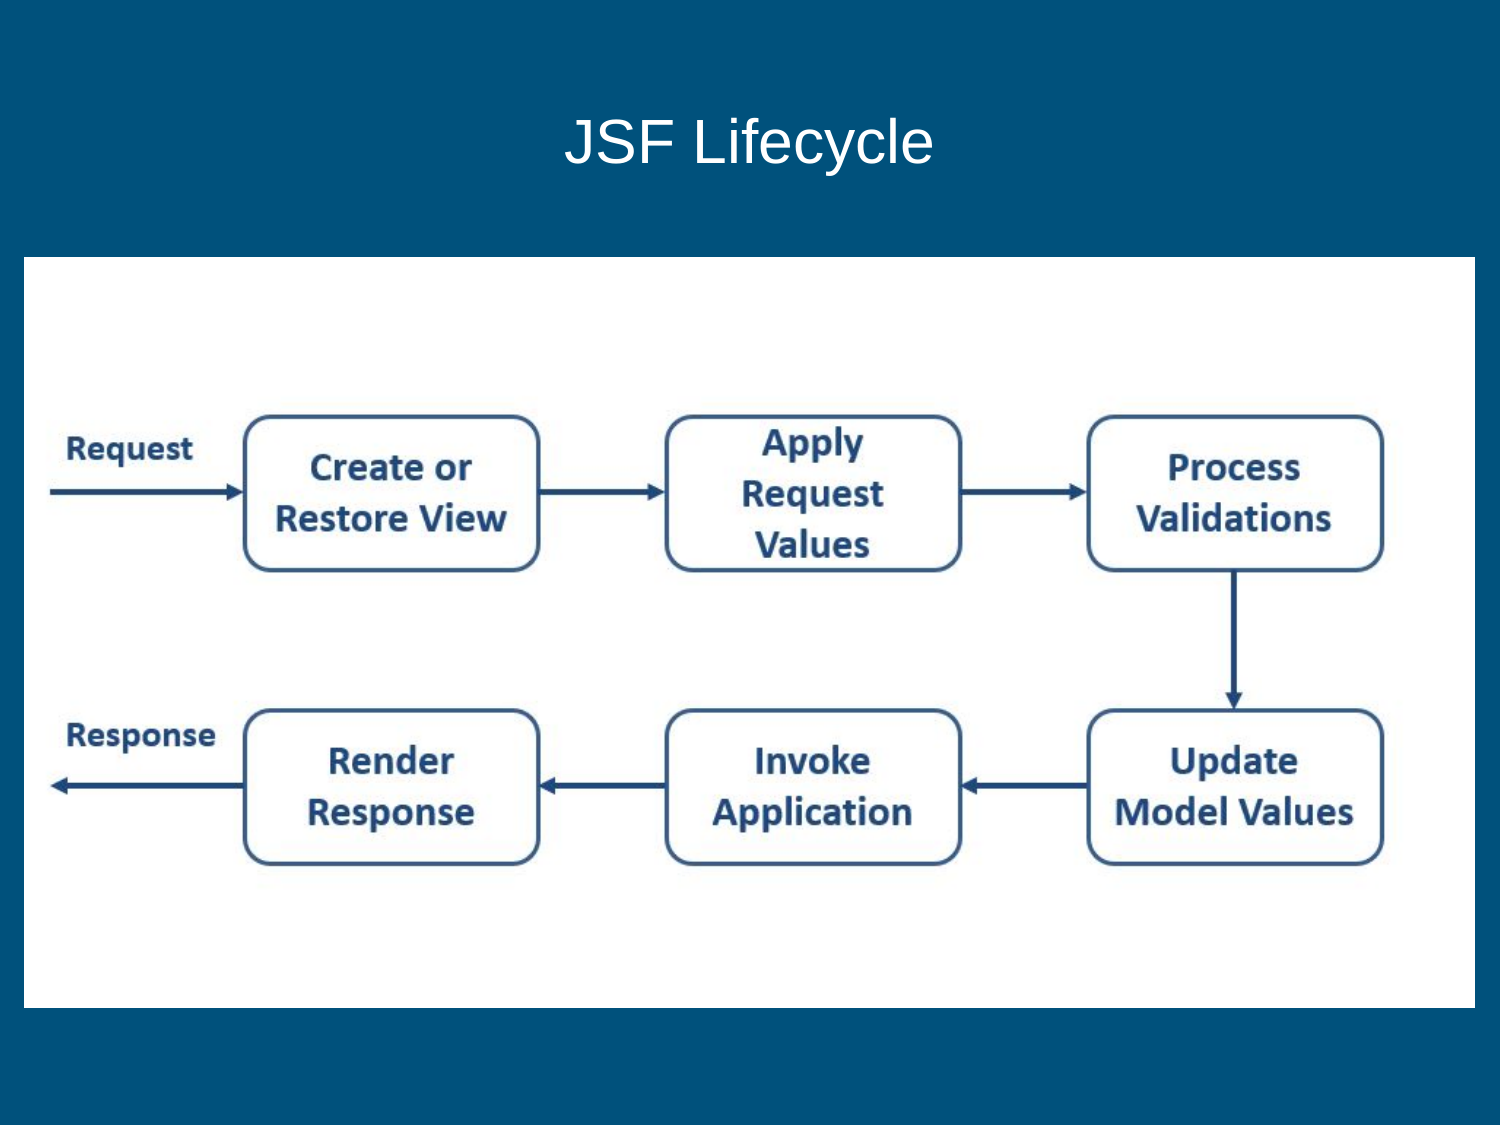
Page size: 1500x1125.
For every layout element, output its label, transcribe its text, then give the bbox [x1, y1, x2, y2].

picture [25, 258, 1474, 1007]
title JSF Lifecycle [75, 45, 1425, 233]
